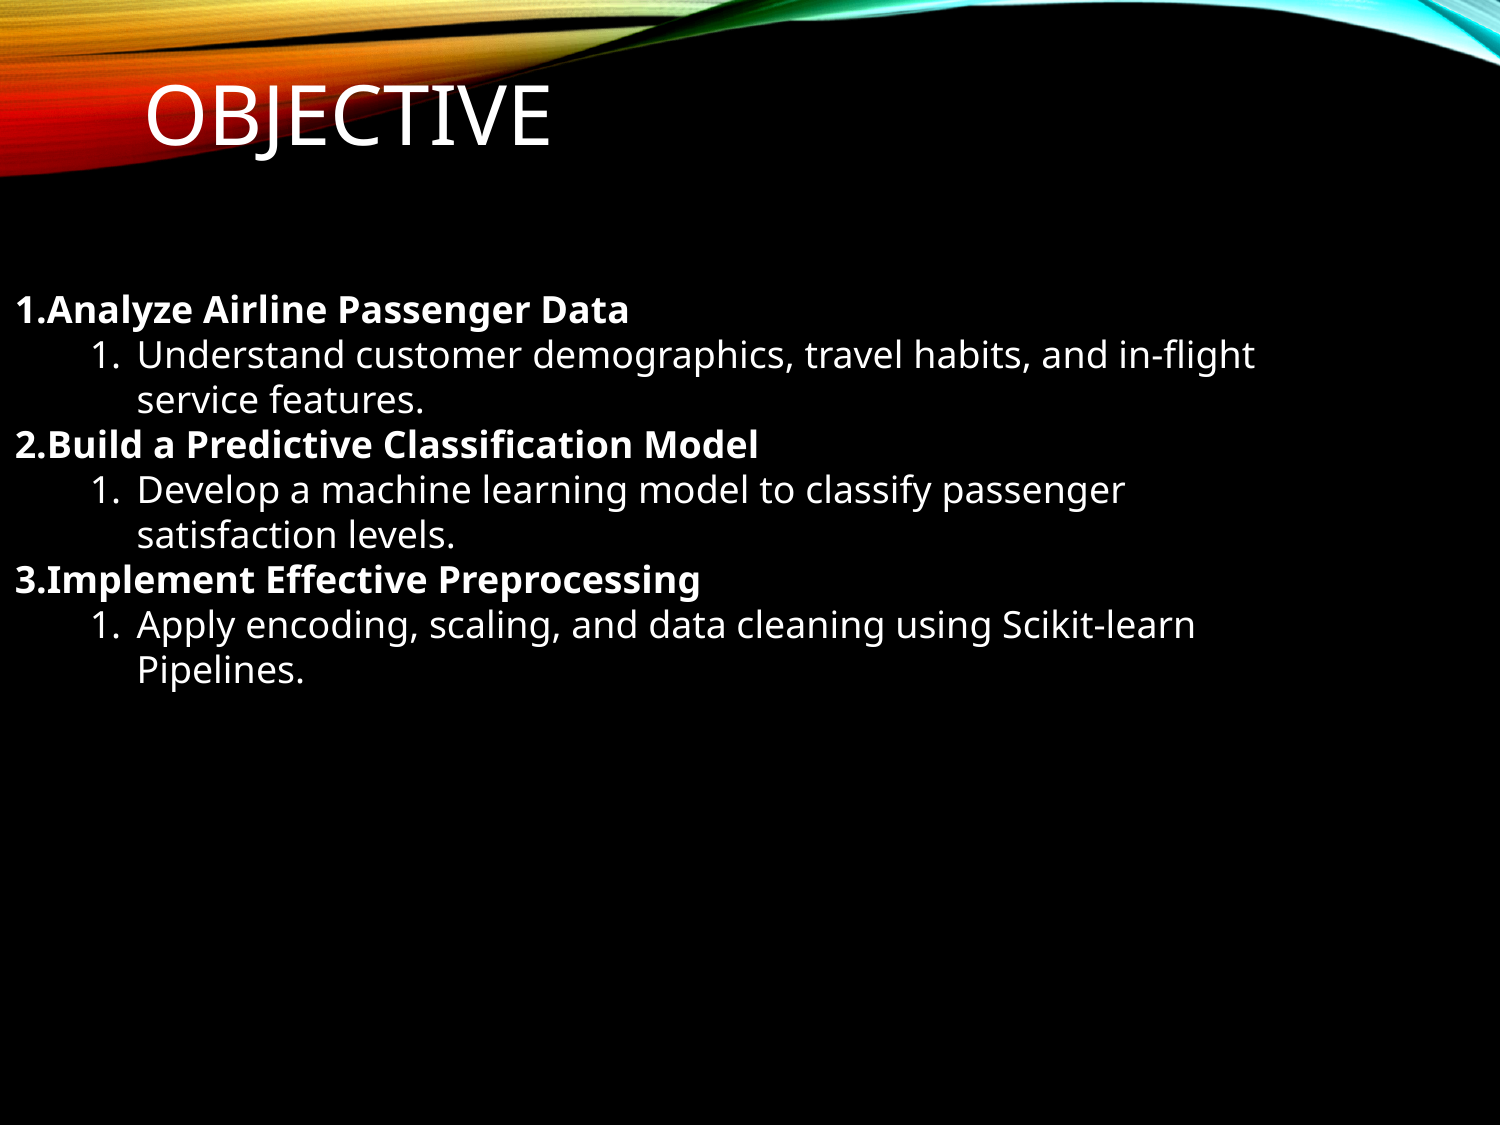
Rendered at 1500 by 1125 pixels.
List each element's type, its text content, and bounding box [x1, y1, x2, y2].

text_box Analyze Airline Passenger Data Understand customer demographics, travel habits, and in-flight service features. Build a Predictive Classification Model Develop a machine learning model to classify passenger satisfaction levels. Implement Effective Preprocessing Apply encoding, scaling, and data cleaning using Scikit-learn Pipelines. [0, 279, 1350, 744]
title Objective [0, 12, 570, 225]
picture [0, 0, 1500, 178]
